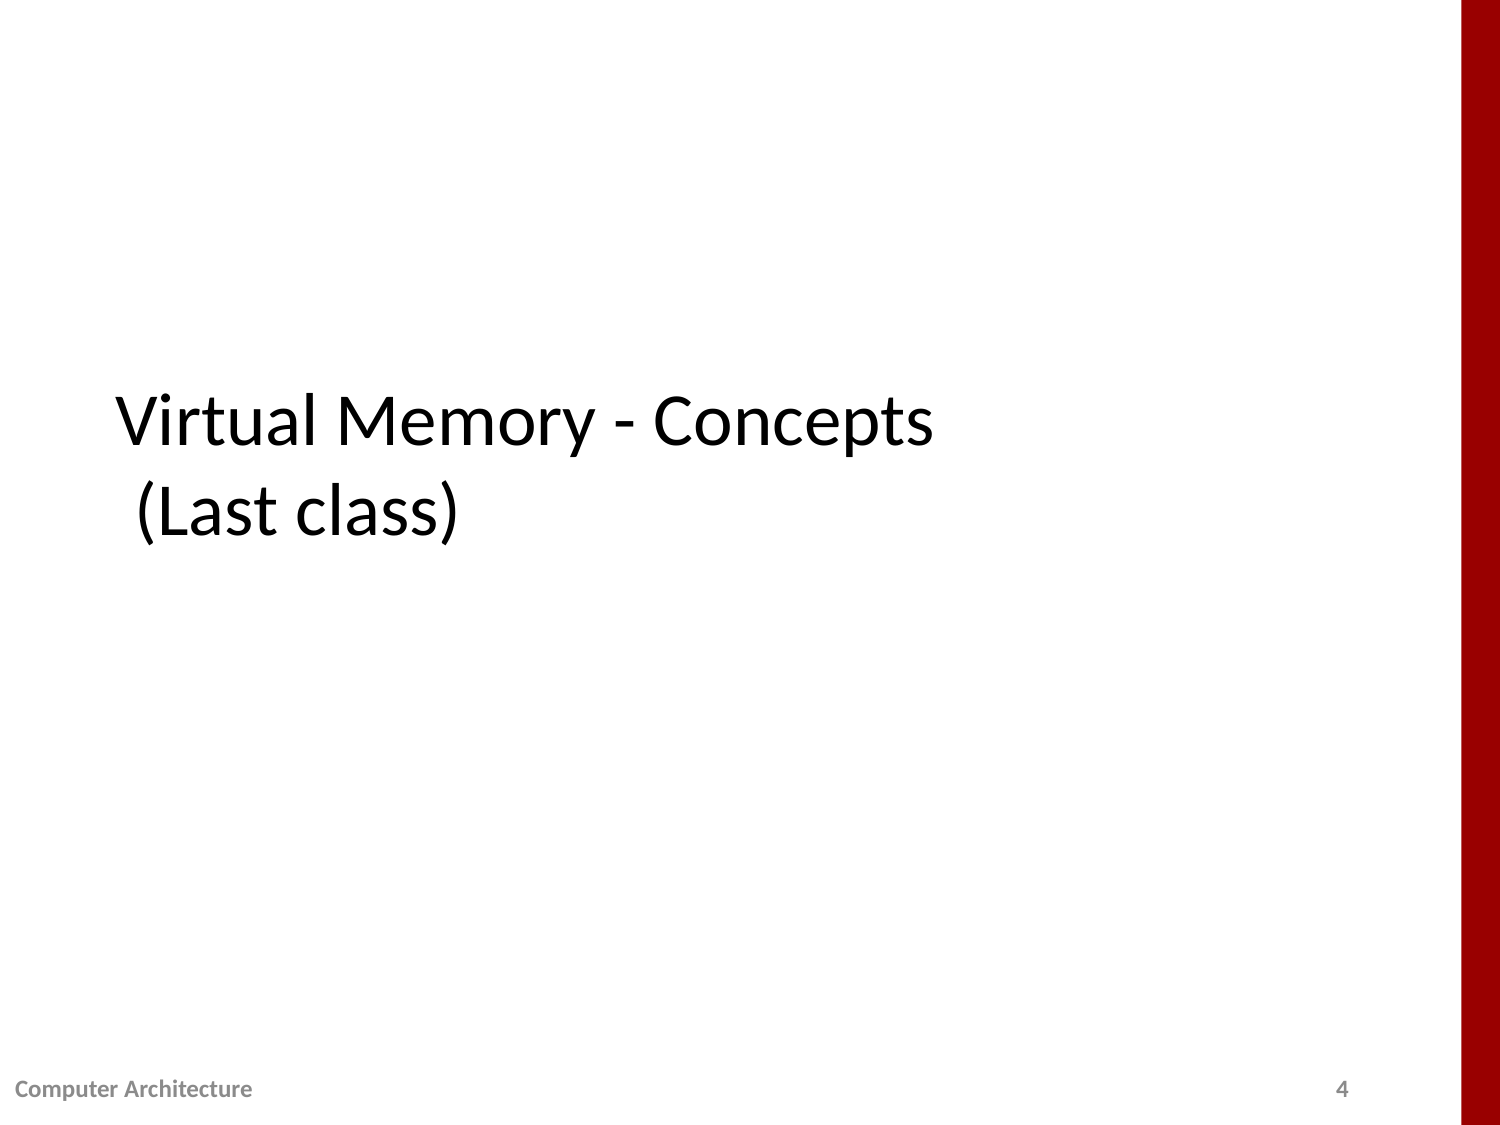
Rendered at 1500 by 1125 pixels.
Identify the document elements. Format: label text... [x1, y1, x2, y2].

footer Computer Architecture [0, 1057, 507, 1118]
title Virtual Memory - Concepts (Last class) [100, 385, 1376, 627]
